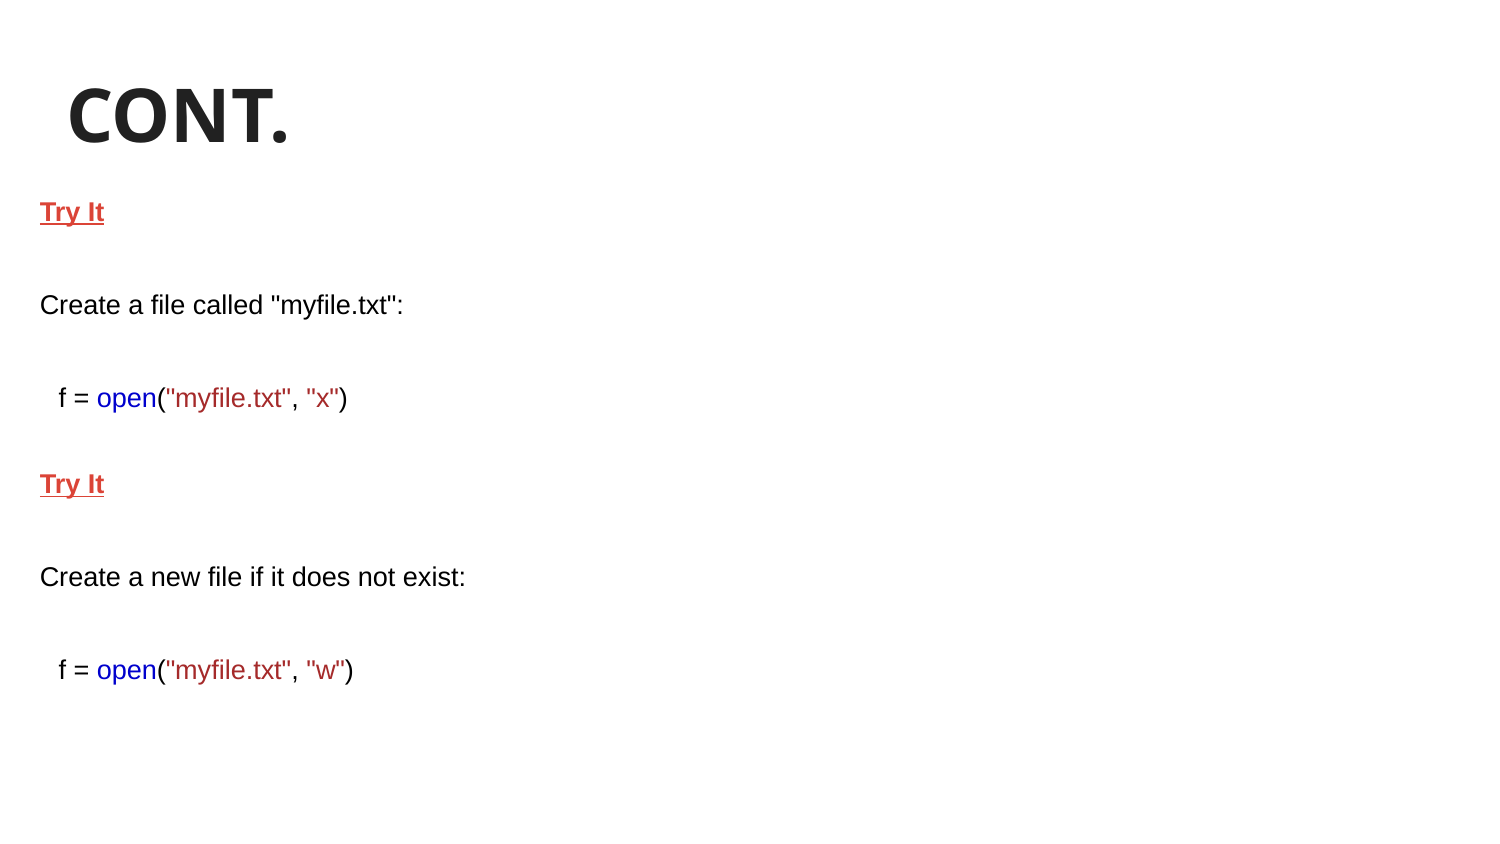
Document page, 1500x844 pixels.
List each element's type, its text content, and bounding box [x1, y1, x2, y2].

list Try It Create a file called "myfile.txt": f = open("myfile.txt", "x") Try It Create a new file if it does not exist: f = open("myfile.txt", "w") [24, 179, 1474, 815]
title CONT. [51, 48, 1449, 179]
